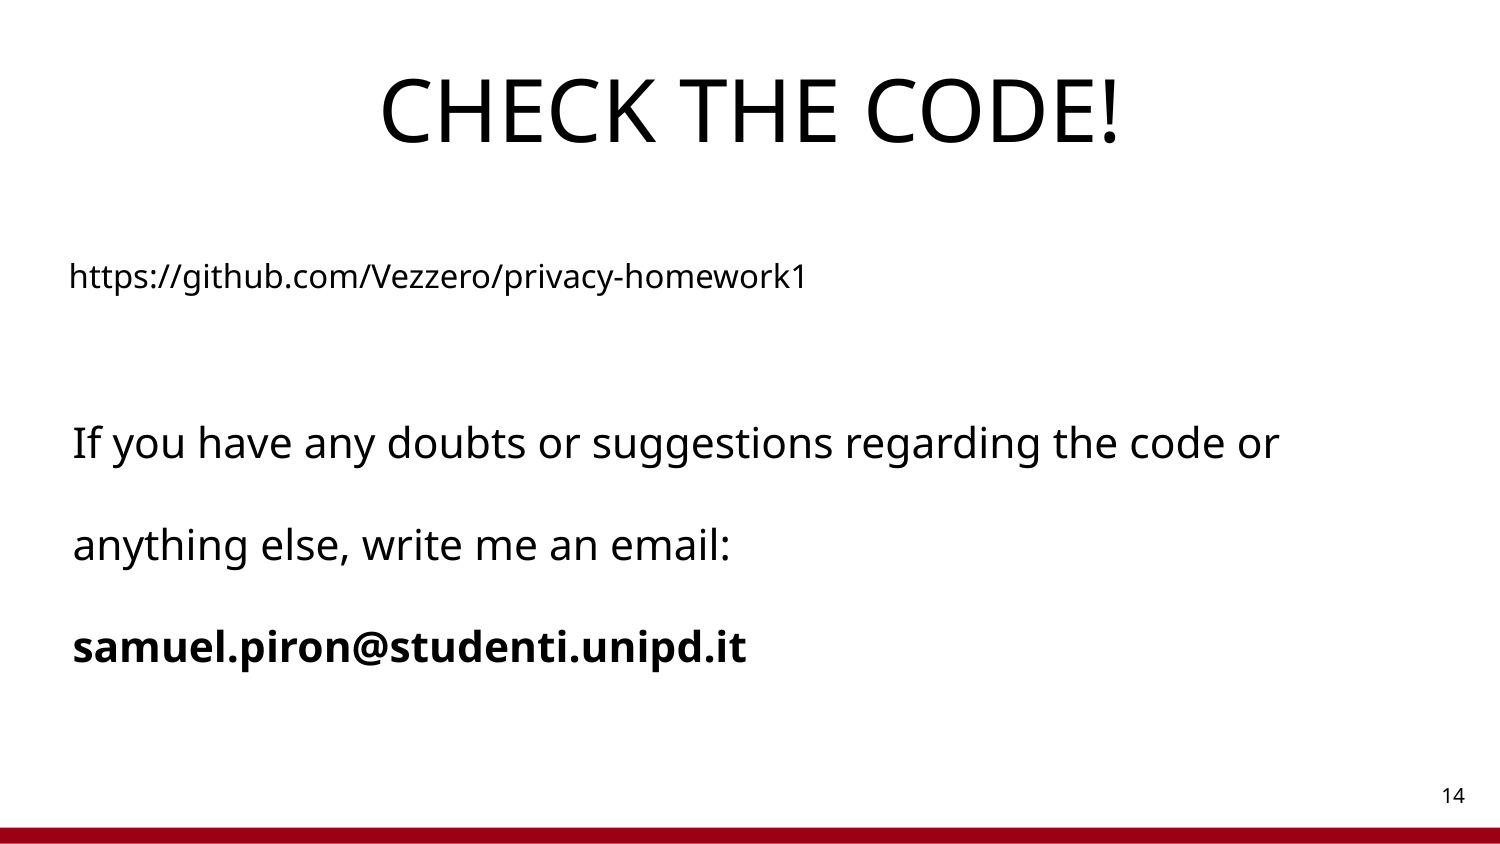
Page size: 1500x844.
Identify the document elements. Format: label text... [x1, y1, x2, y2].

slide_number 14 [1389, 764, 1480, 830]
list https://github.com/Vezzero/privacy-homework1 [40, 200, 850, 338]
title CHECK THE CODE! [51, 38, 1449, 175]
text_box If you have any doubts or suggestions regarding the code or anything else, write me an email: samuel.piron@studenti.unipd.it [40, 350, 1405, 686]
